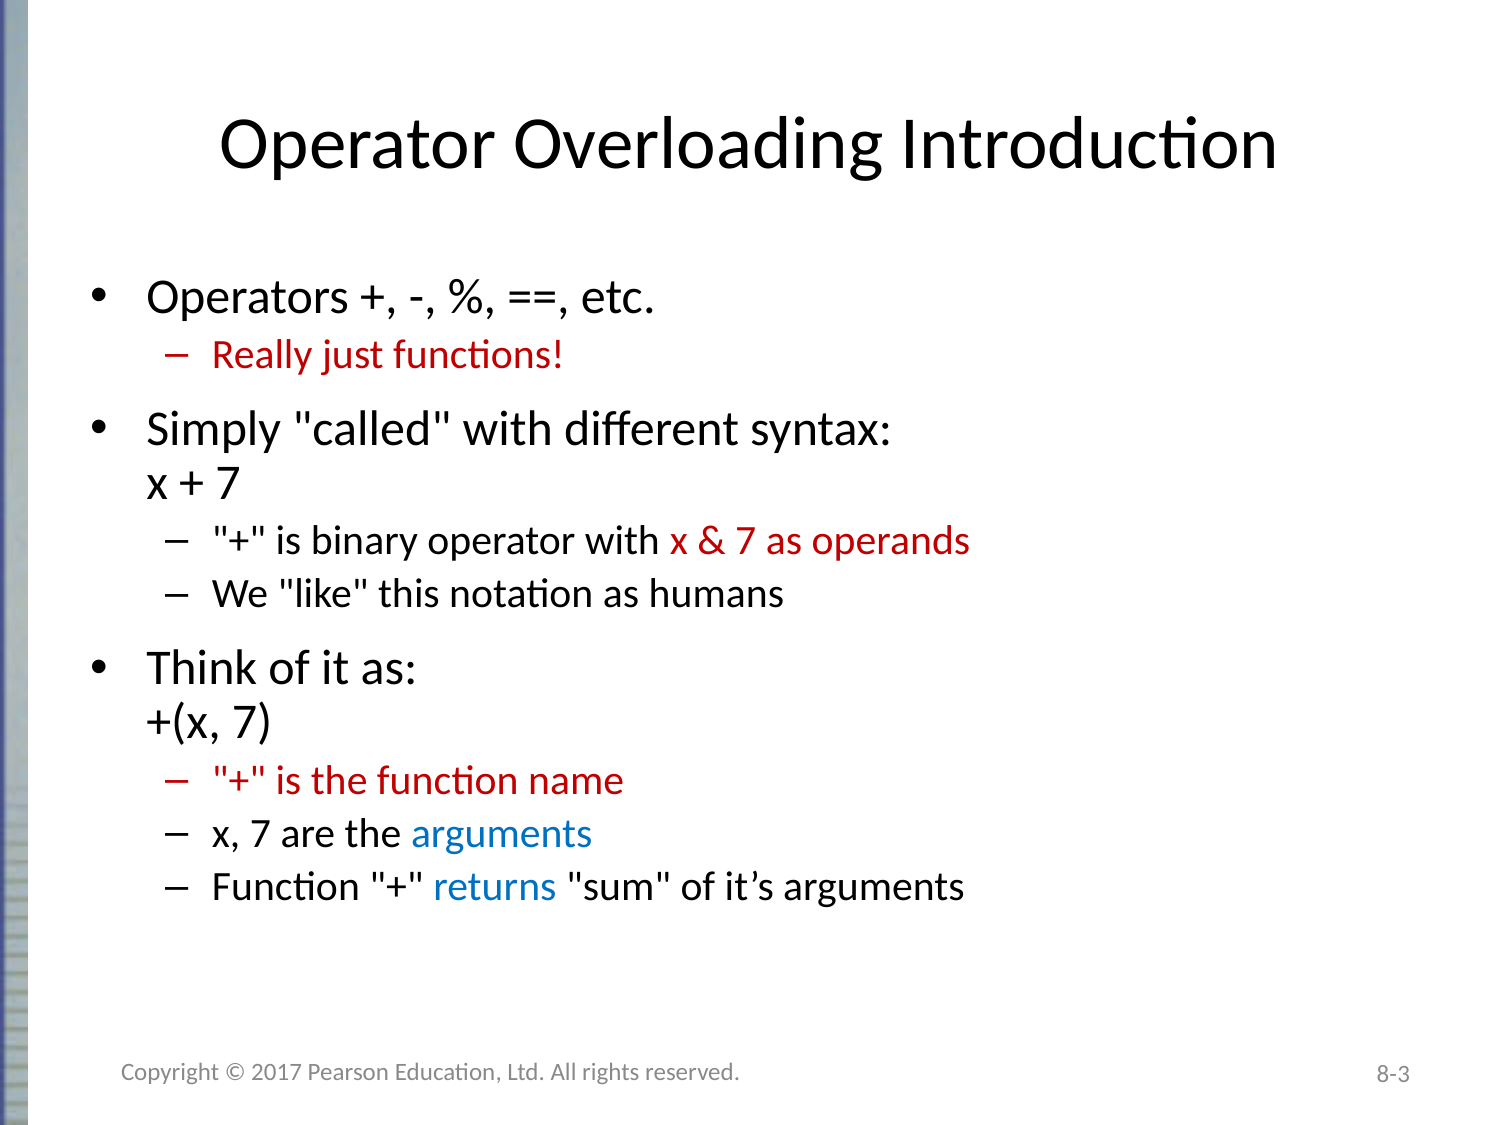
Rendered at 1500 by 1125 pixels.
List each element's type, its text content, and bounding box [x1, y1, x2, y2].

title Operator Overloading Introduction [75, 45, 1425, 233]
list Operators +, -, %, ==, etc. Really just functions! Simply "called" with different syntax: x + 7 "+" is binary operator with x & 7 as operands We "like" this notation as humans Think of it as: +(x, 7) "+" is the function name x, 7 are the arguments Function "+" returns "sum" of it’s arguments [75, 262, 1425, 1005]
slide_number 8-3 [1074, 1042, 1425, 1103]
picture [0, 0, 28, 1125]
footer Copyright © 2017 Pearson Education, Ltd. All rights reserved. [75, 1040, 788, 1100]
